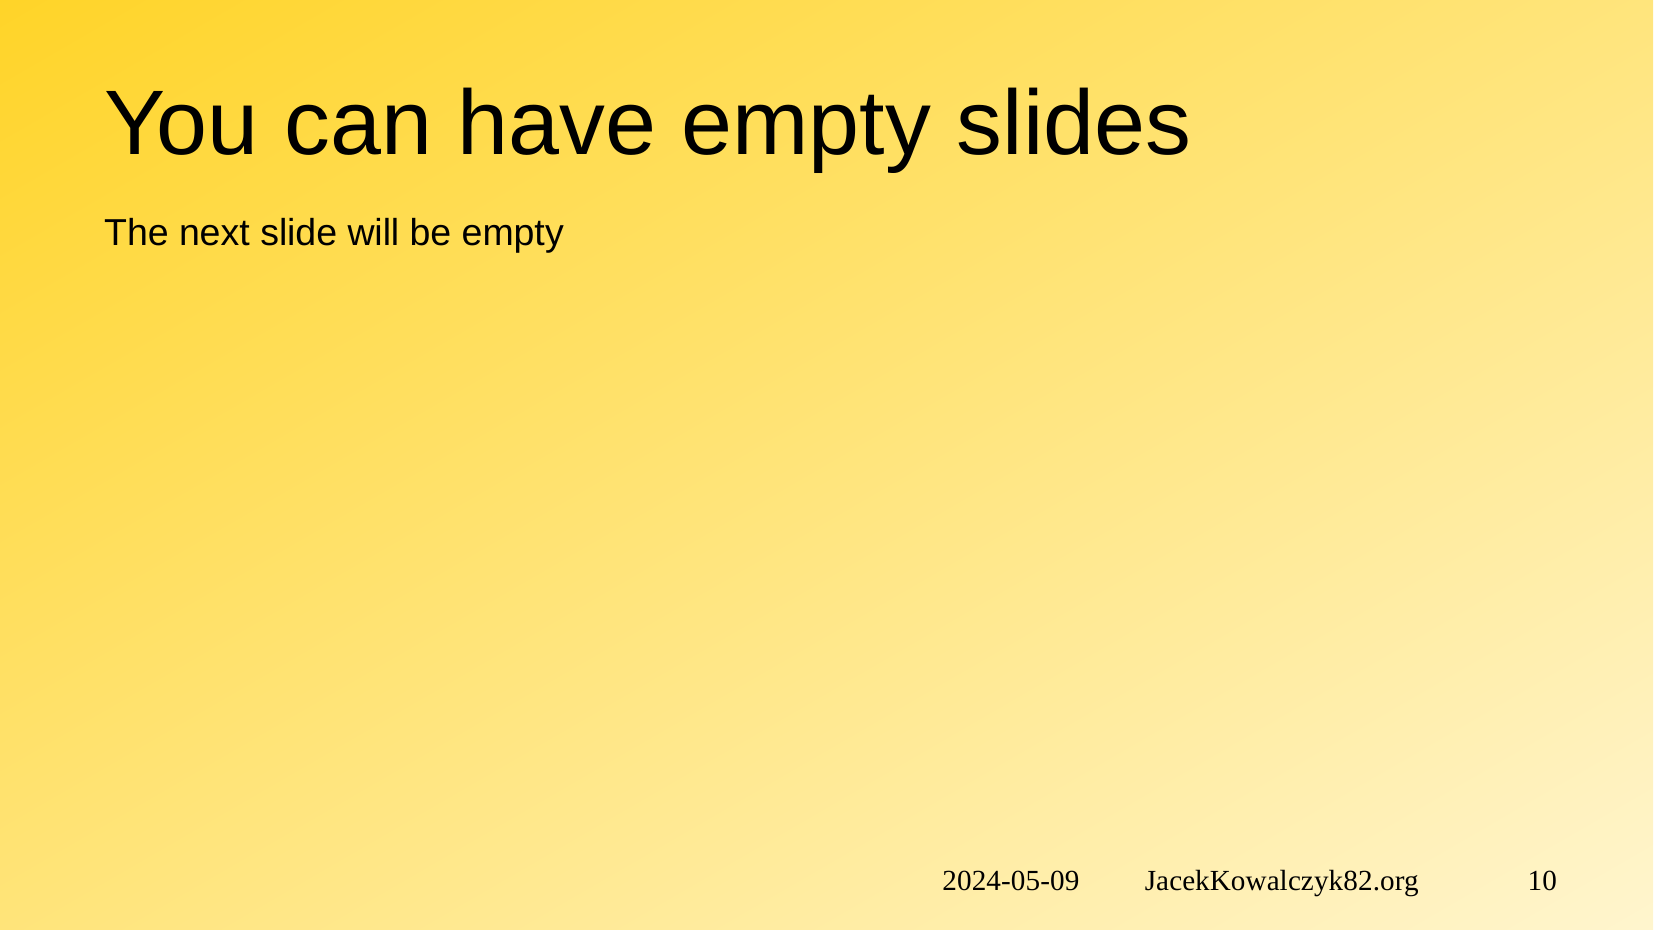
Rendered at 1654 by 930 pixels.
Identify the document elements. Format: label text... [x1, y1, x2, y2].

footer 2024-05-09 JacekKowalczyk82.org 10 [937, 833, 1563, 917]
list The next slide will be empty [104, 208, 1521, 834]
title You can have empty slides [104, 62, 1563, 230]
